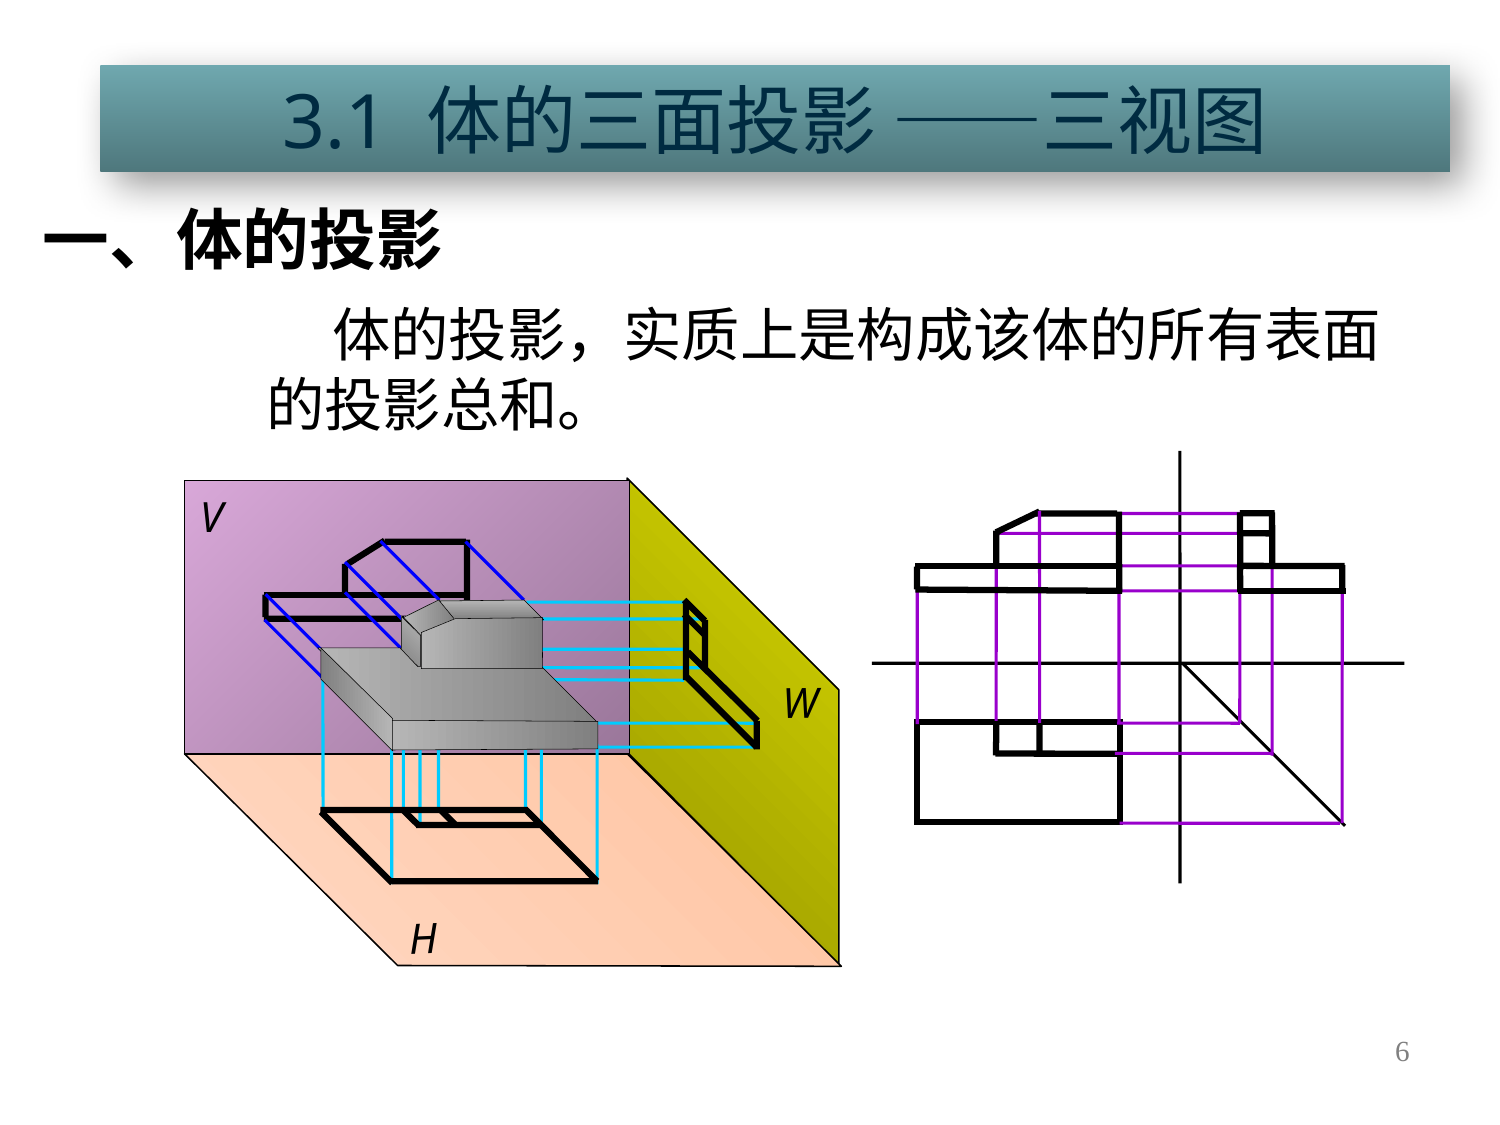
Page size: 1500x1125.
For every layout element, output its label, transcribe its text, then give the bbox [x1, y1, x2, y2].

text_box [602, 601, 680, 748]
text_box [317, 599, 599, 752]
text_box 3.1 体的三面投影 ——三视图 [100, 65, 1450, 172]
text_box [1237, 564, 1346, 593]
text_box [322, 760, 598, 809]
text_box [917, 722, 1120, 823]
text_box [183, 477, 842, 971]
text_box 体的投影，实质上是构成该体的所有表面的投影总和。 [251, 290, 1433, 446]
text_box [320, 809, 599, 884]
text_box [264, 540, 525, 680]
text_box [995, 511, 1120, 562]
slide_number 6 [1074, 1024, 1425, 1103]
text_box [915, 563, 1123, 593]
text_box 一、体的投影 [27, 190, 667, 285]
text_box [683, 599, 758, 750]
